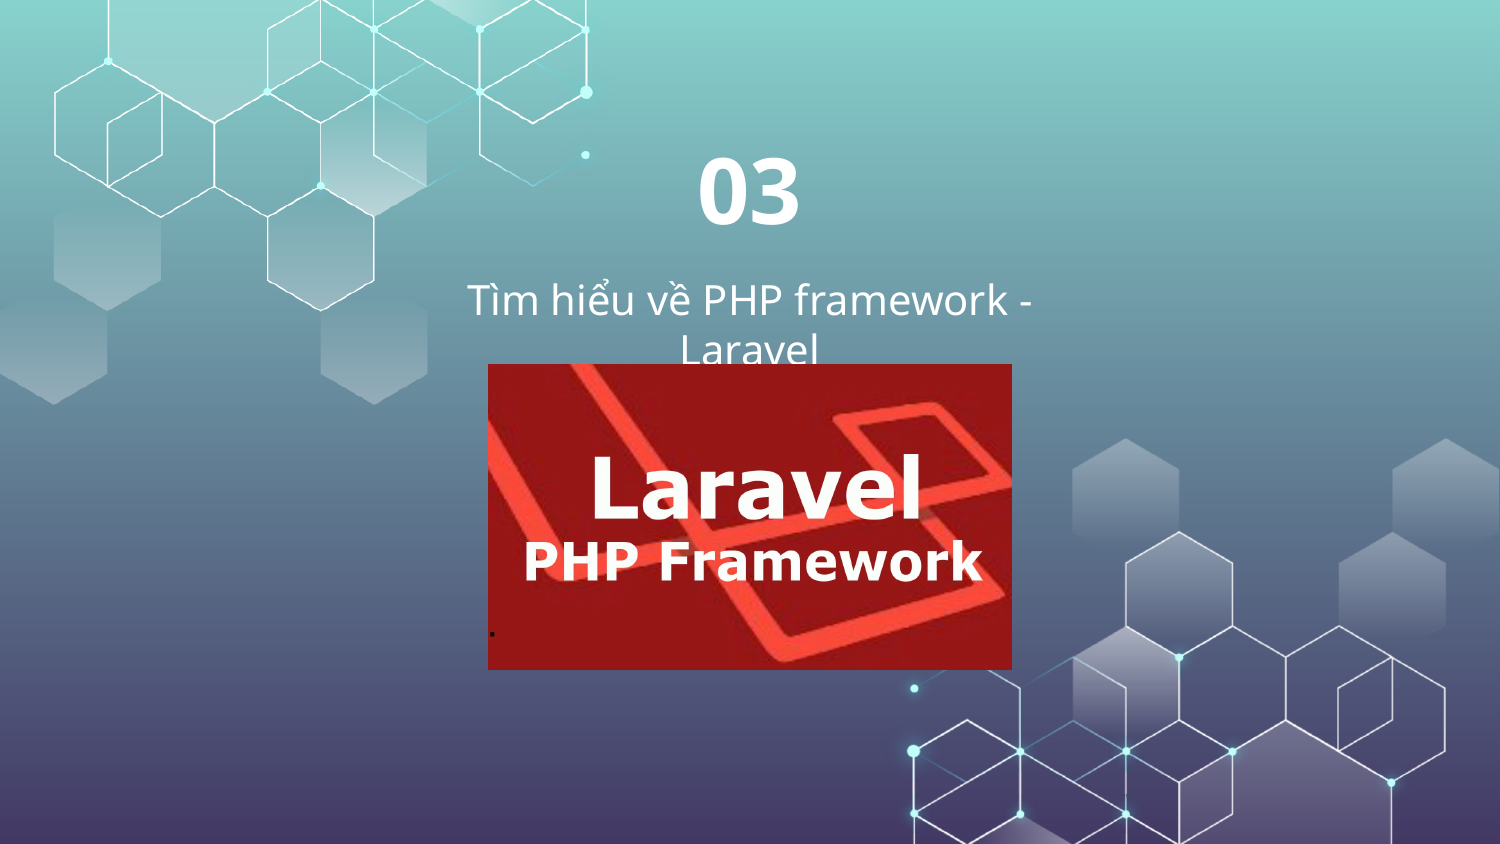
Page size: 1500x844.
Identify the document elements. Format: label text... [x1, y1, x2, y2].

title 03 [203, 148, 1297, 259]
subtitle Tìm hiểu về PHP framework - Laravel [379, 259, 1121, 470]
picture [0, 0, 624, 405]
picture [488, 363, 1498, 844]
